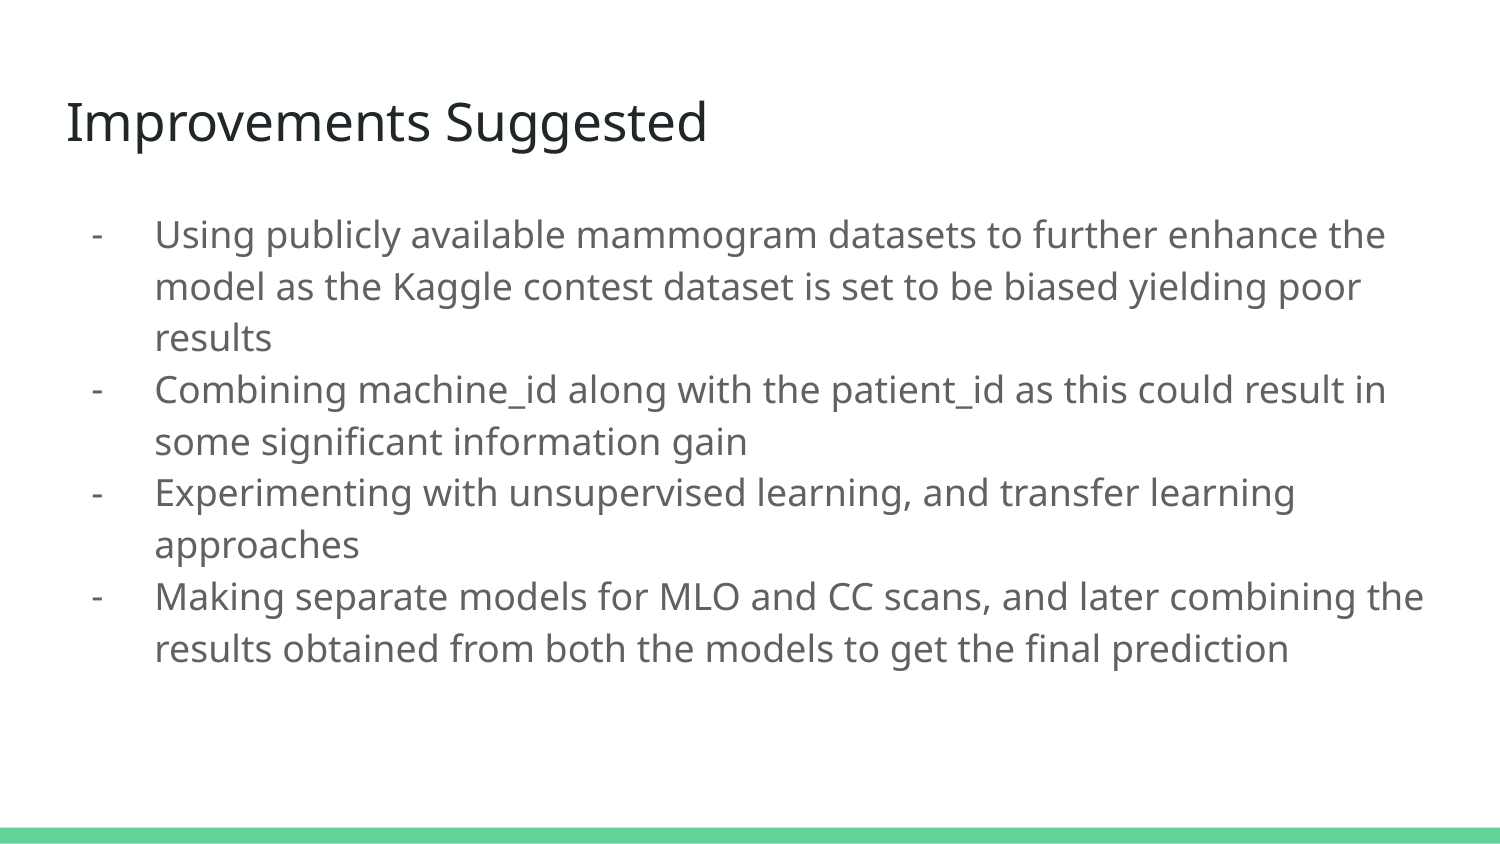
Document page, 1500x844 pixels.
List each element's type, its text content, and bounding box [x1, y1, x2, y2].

list Using publicly available mammogram datasets to further enhance the model as the Kaggle contest dataset is set to be biased yielding poor results Combining machine_id along with the patient_id as this could result in some significant information gain Experimenting with unsupervised learning, and transfer learning approaches Making separate models for MLO and CC scans, and later combining the results obtained from both the models to get the final prediction [51, 189, 1449, 750]
title Improvements Suggested [51, 72, 1449, 167]
